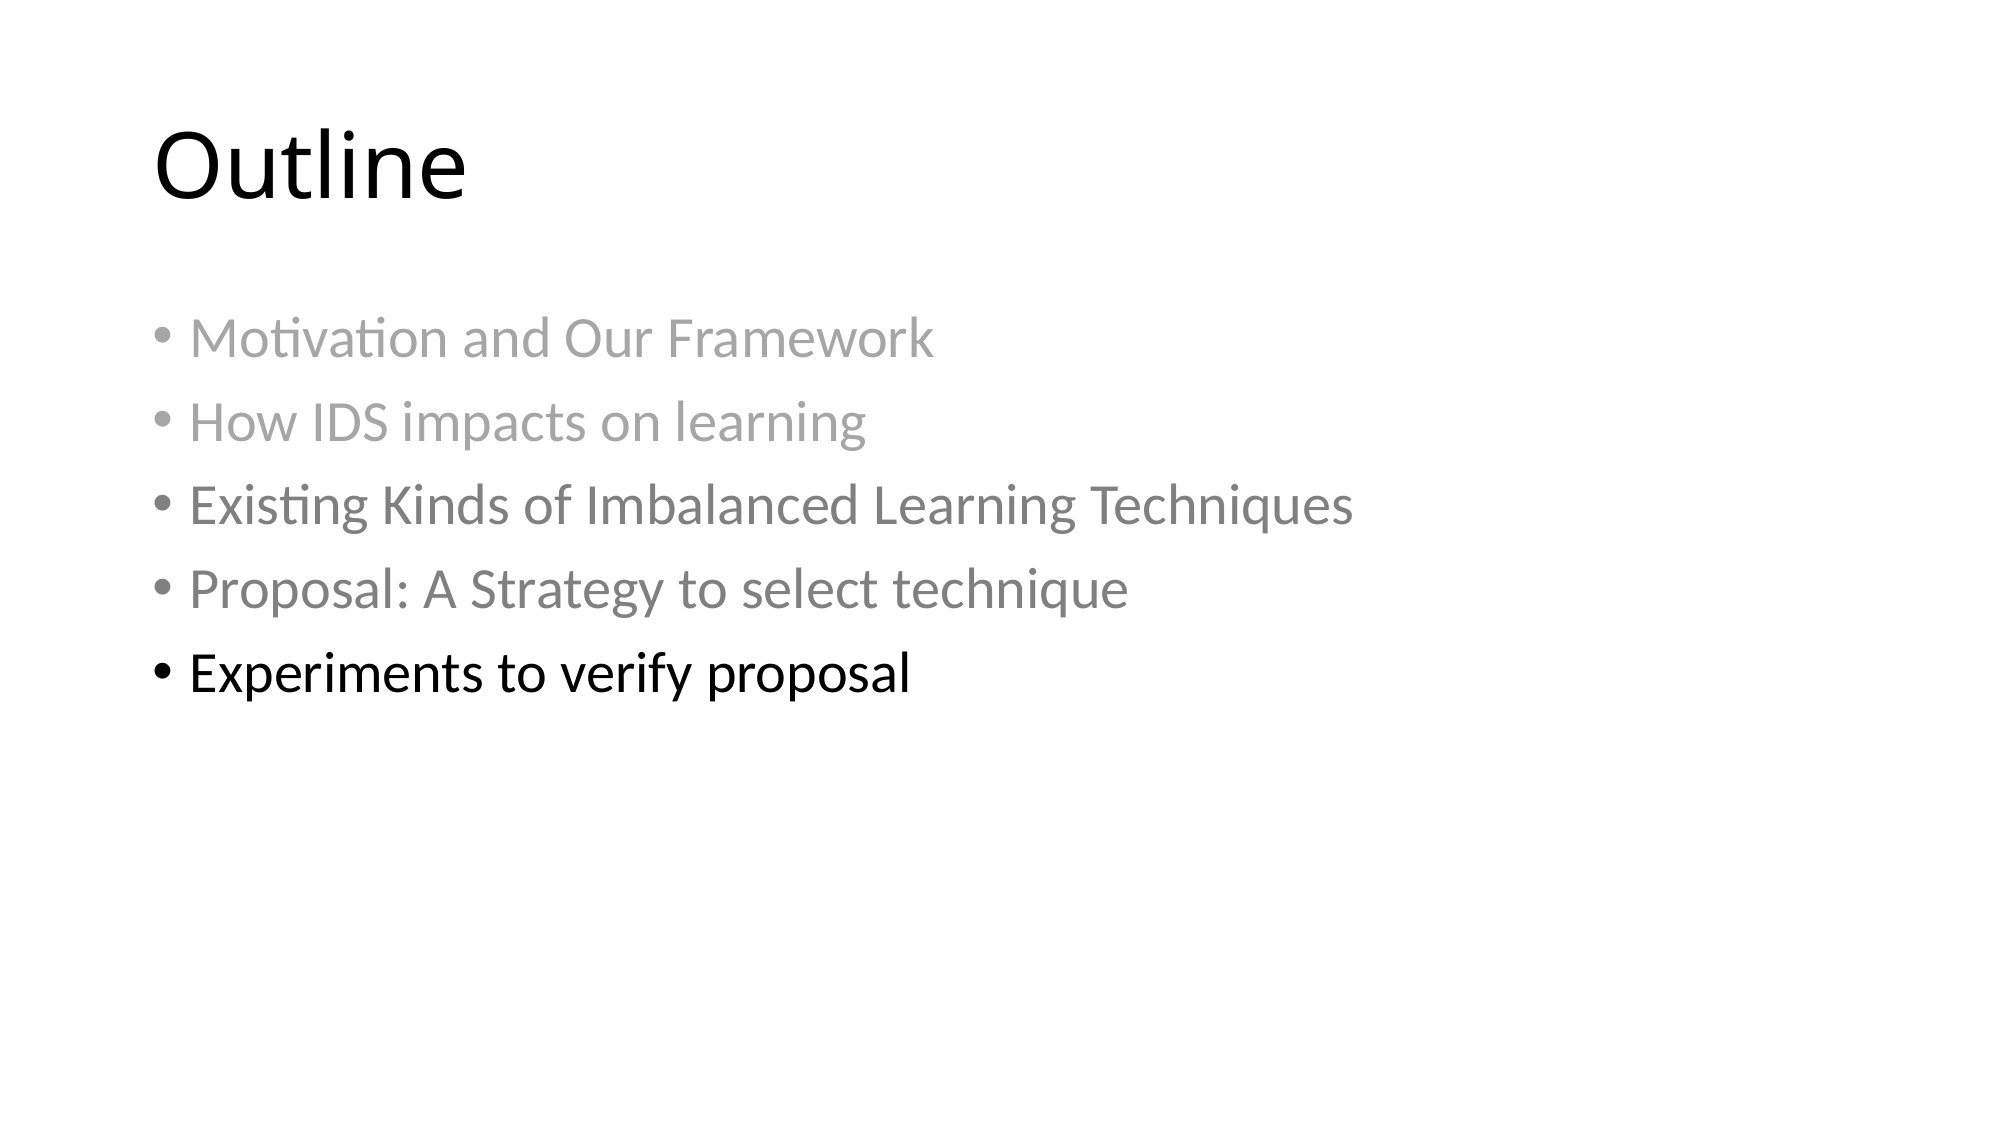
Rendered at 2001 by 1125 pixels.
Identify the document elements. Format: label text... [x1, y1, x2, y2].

title Outline [137, 59, 1863, 278]
list Motivation and Our Framework How IDS impacts on learning Existing Kinds of Imbalanced Learning Techniques Proposal: A Strategy to select technique Experiments to verify proposal [137, 299, 1863, 1014]
